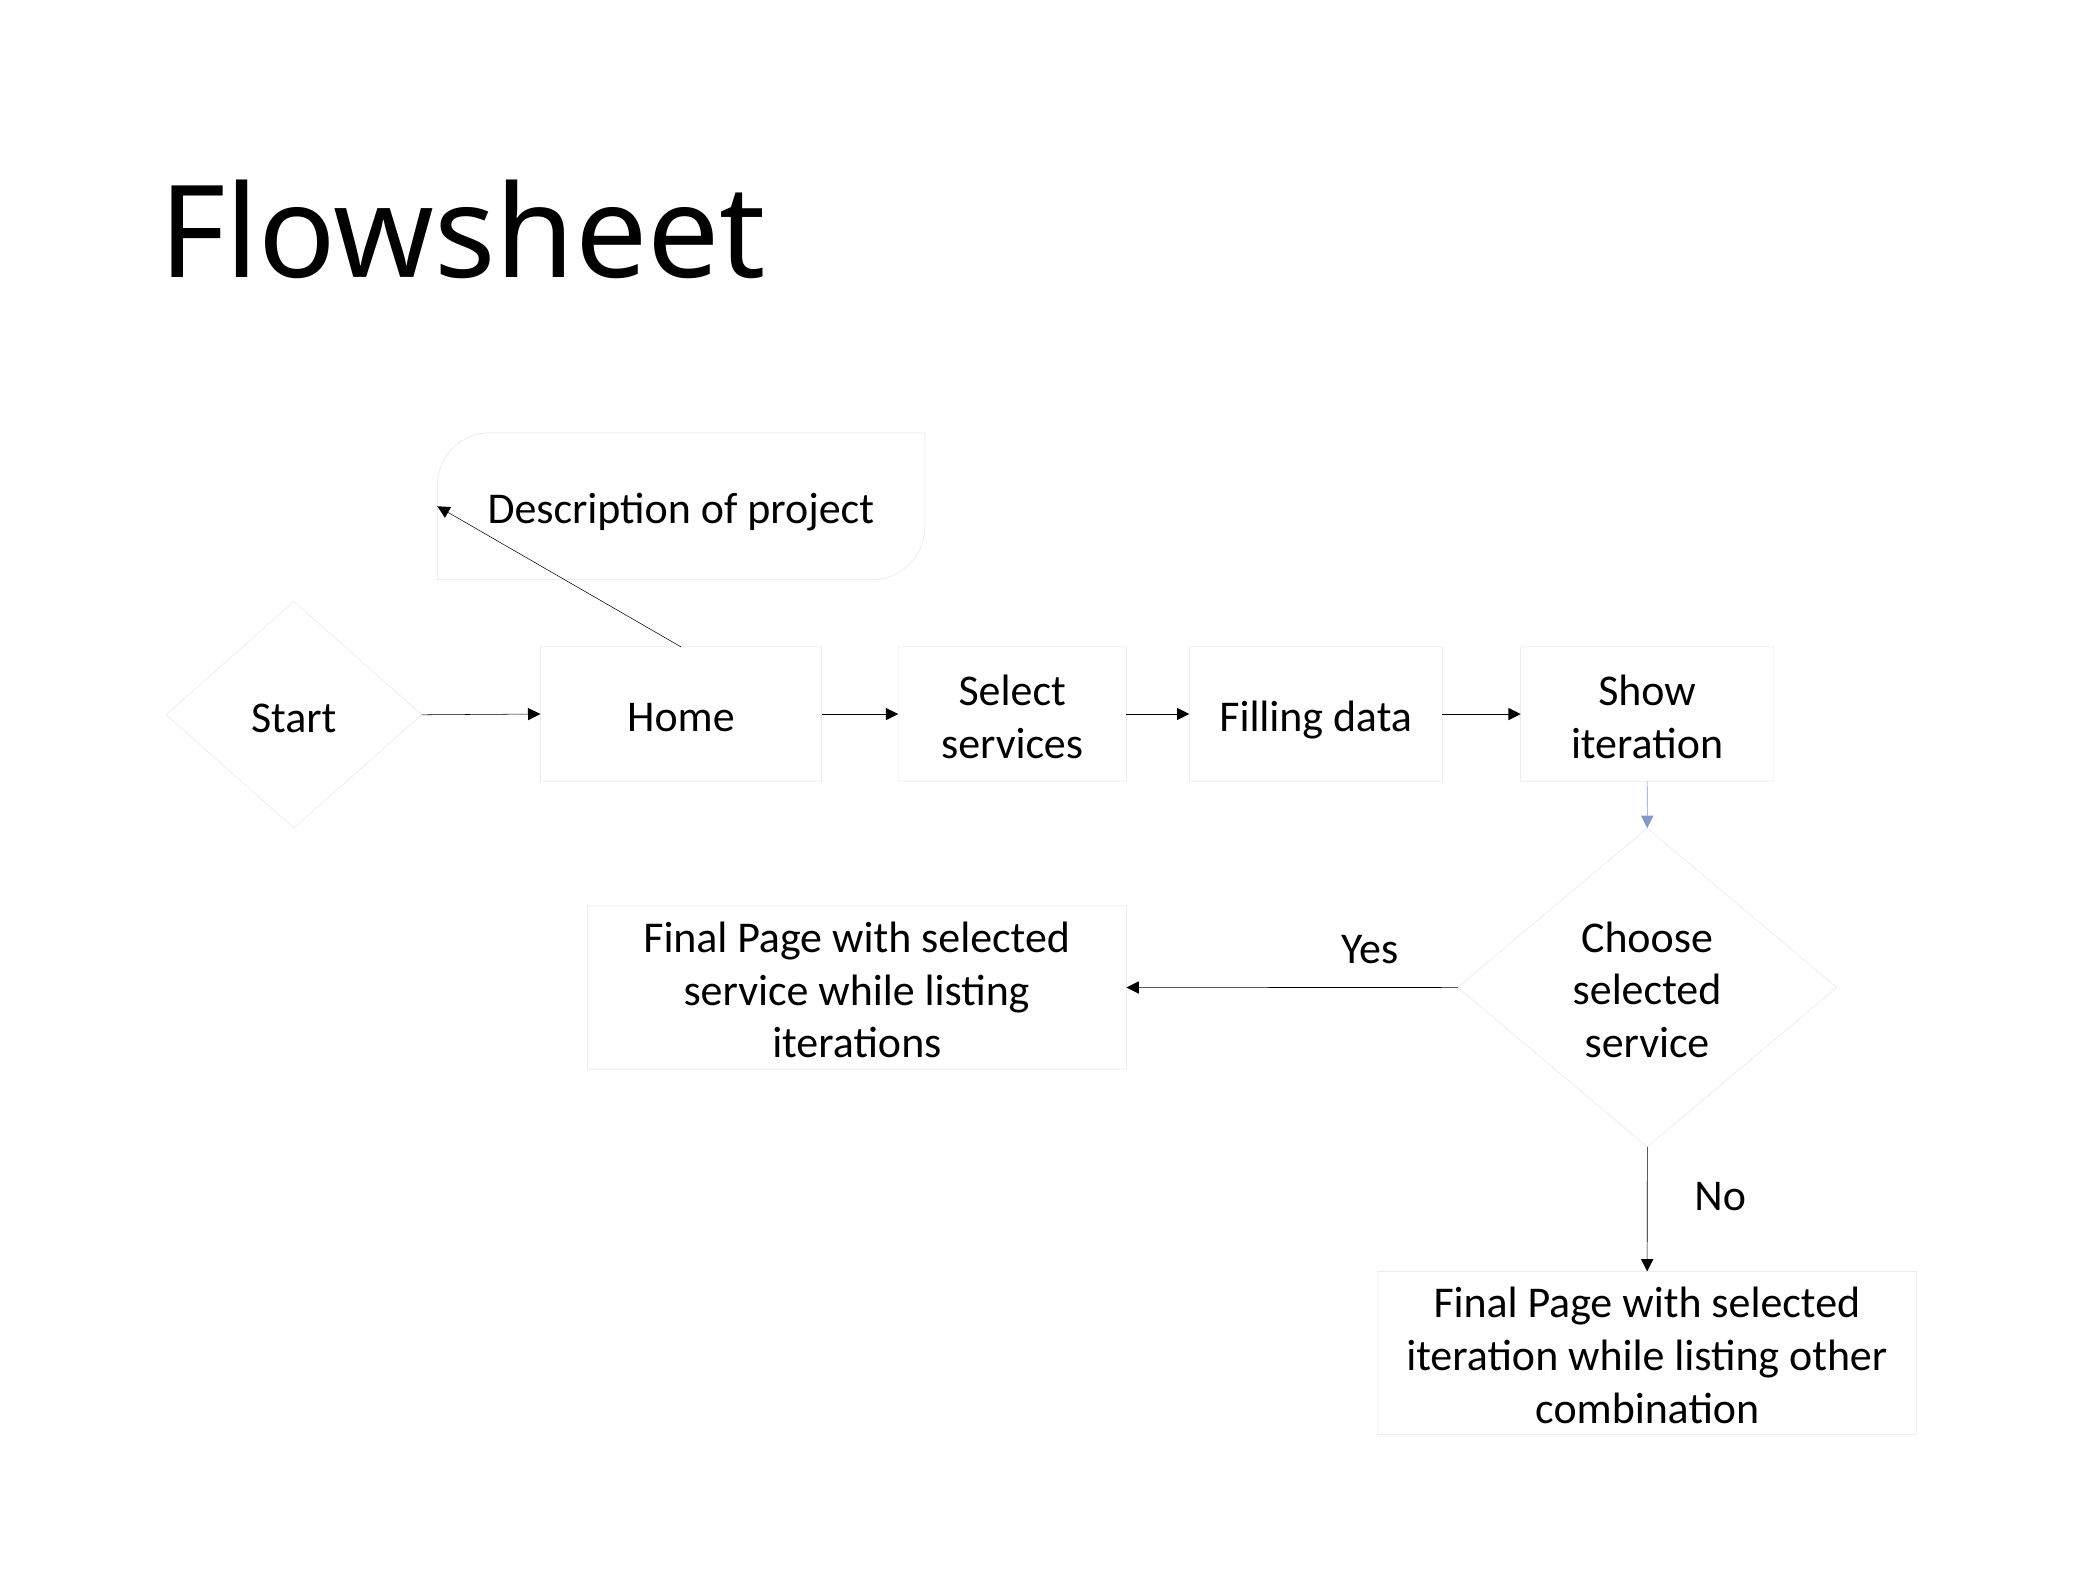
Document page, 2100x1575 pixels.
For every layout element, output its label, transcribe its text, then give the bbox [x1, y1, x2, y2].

title Flowsheet [144, 83, 1956, 389]
text_box Final Page with selected iteration while listing other combination [1377, 1270, 1918, 1436]
text_box Show iteration [1520, 646, 1775, 782]
text_box Description of project [436, 431, 926, 581]
text_box Filling data [1188, 646, 1443, 782]
text_box Yes [1296, 911, 1443, 980]
text_box Home [539, 646, 823, 782]
text_box Choose selected service [1456, 827, 1839, 1149]
text_box Select services [897, 646, 1127, 782]
text_box Start [164, 600, 423, 830]
text_box No [1648, 1159, 1793, 1227]
text_box Final Page with selected service while listing iterations [587, 905, 1127, 1070]
